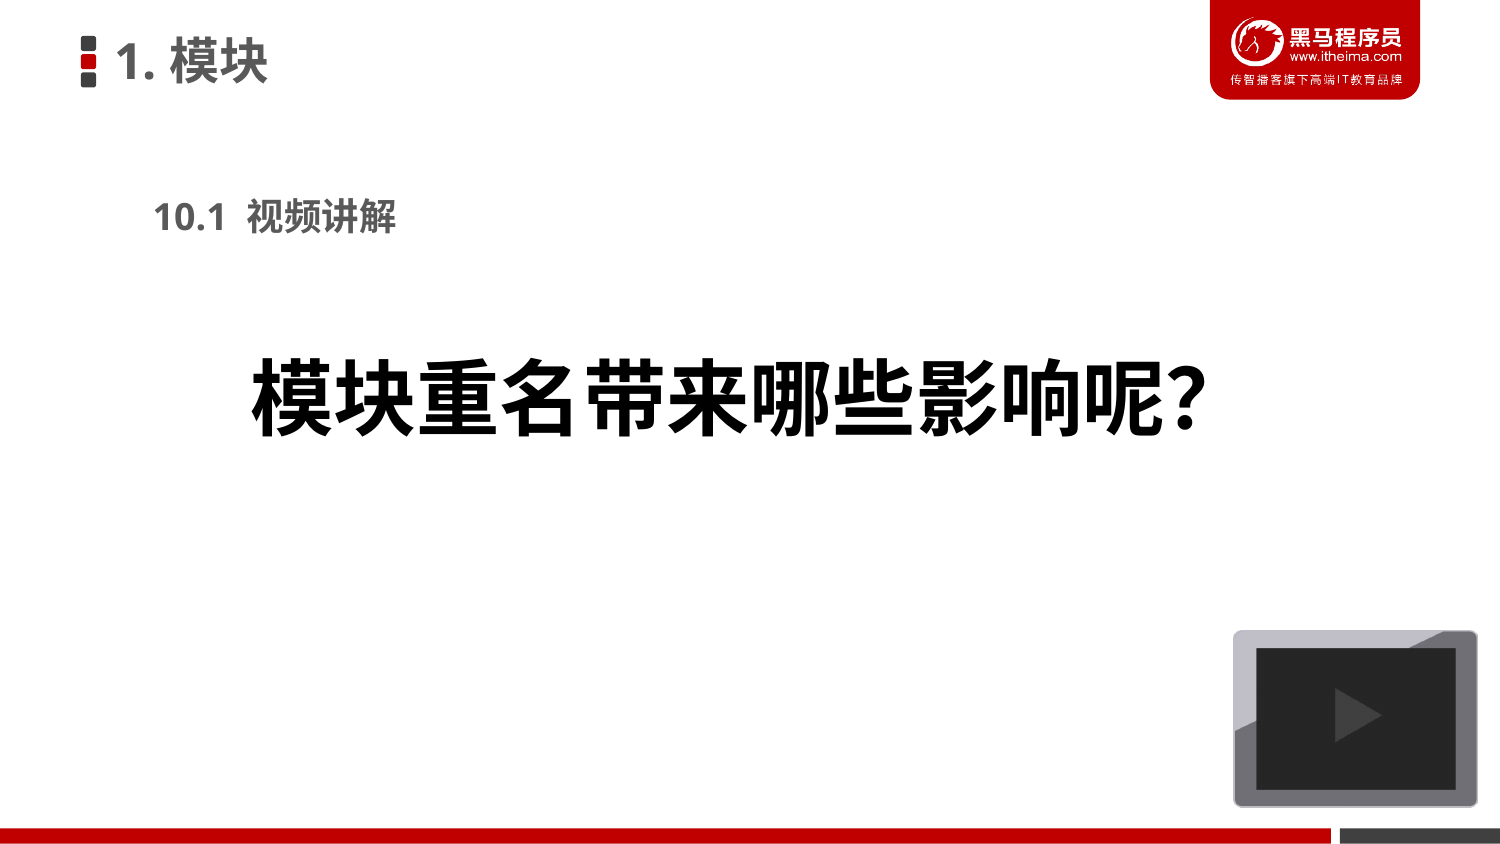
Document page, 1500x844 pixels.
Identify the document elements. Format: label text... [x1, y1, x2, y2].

text_box 模块重名带来哪些影响呢？ [219, 339, 1281, 455]
picture [1232, 630, 1478, 809]
text_box 1.模块 [103, 0, 987, 130]
picture [1212, 8, 1421, 94]
text_box 10.1 视频讲解 [138, 185, 795, 246]
